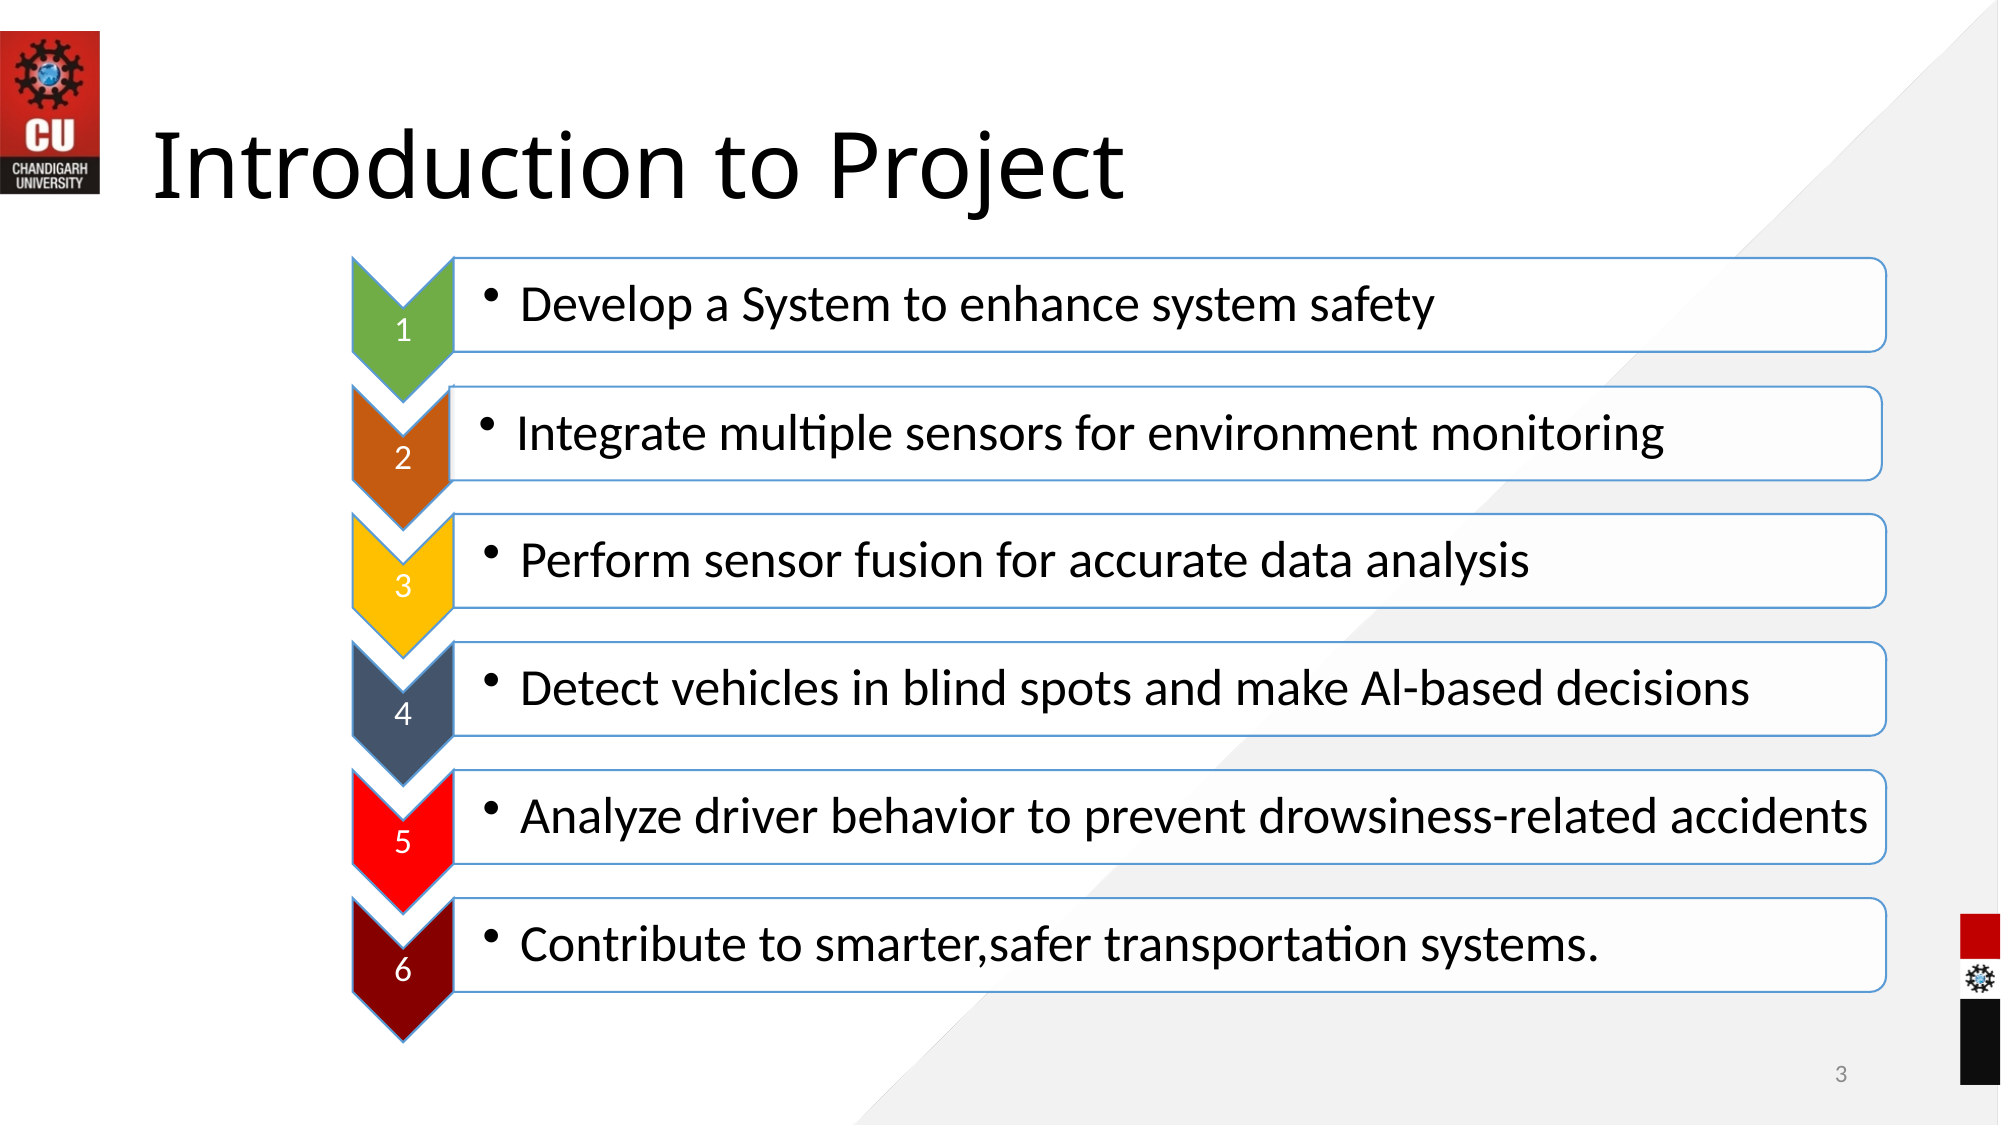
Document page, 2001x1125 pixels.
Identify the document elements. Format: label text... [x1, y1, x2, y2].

picture [0, 0, 2001, 1125]
title Introduction to Project [137, 59, 1863, 278]
slide_number 3 [1412, 1043, 1863, 1103]
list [352, 257, 1887, 1043]
